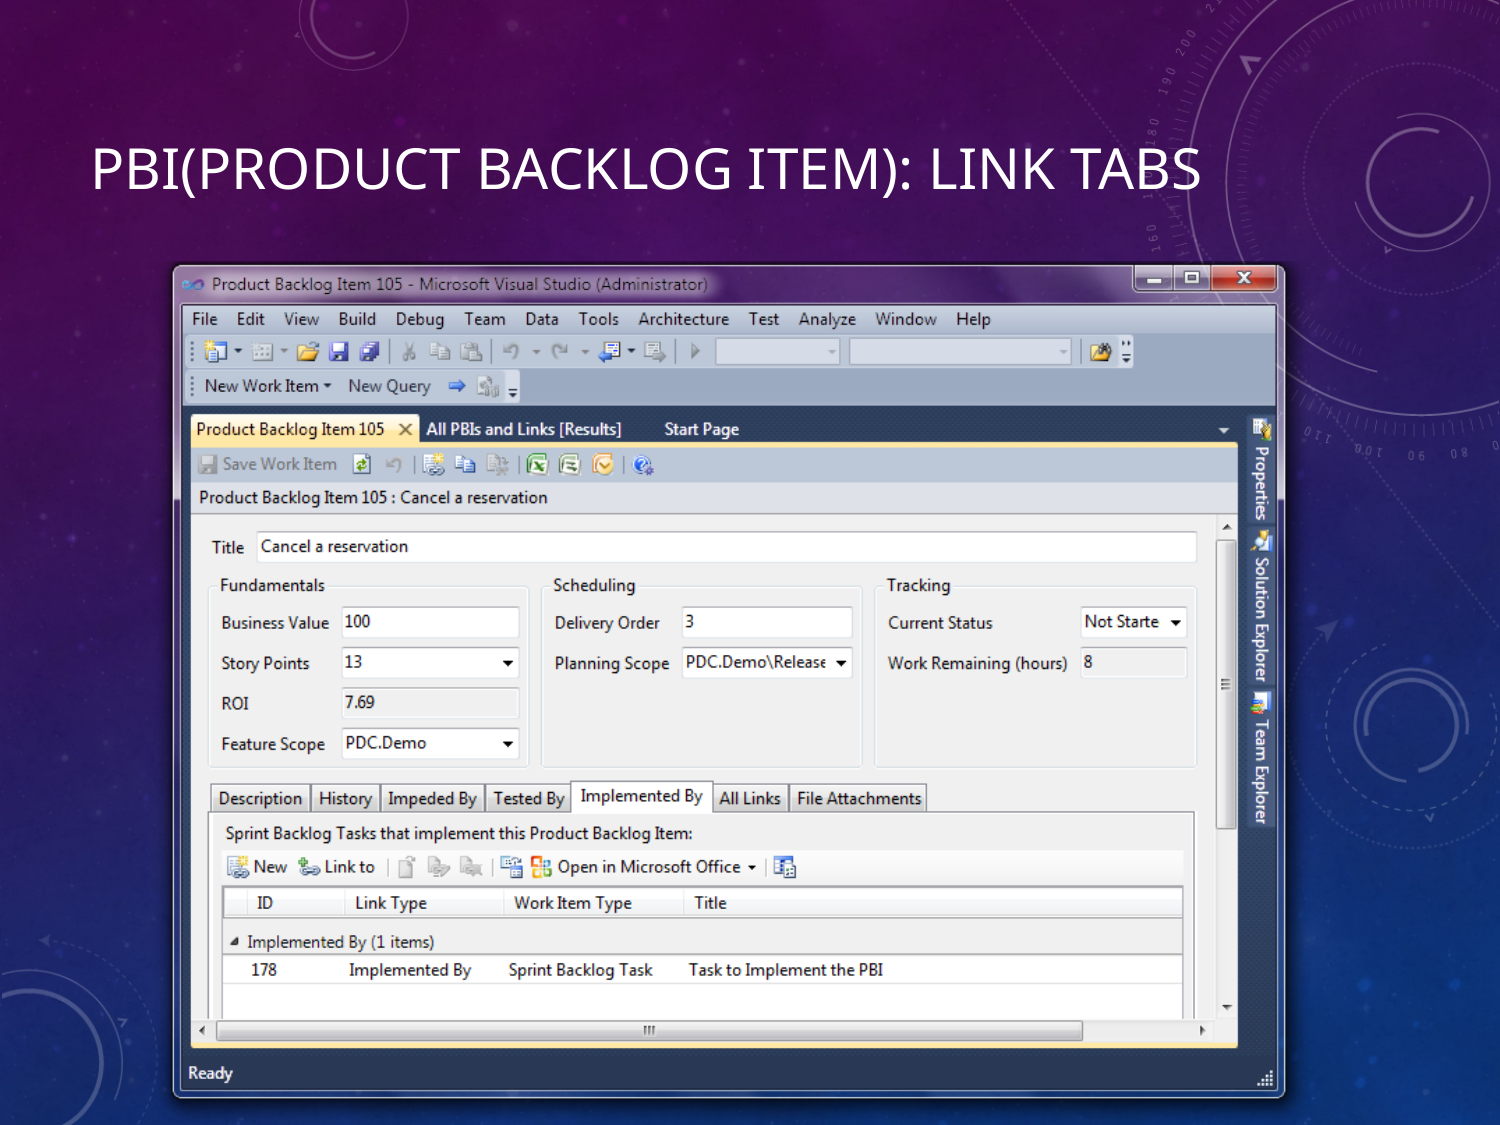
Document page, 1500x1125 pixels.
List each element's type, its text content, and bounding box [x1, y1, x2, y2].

picture [0, 0, 1500, 1125]
title PBI(Product Backlog Item): Link Tabs [75, 99, 1353, 233]
